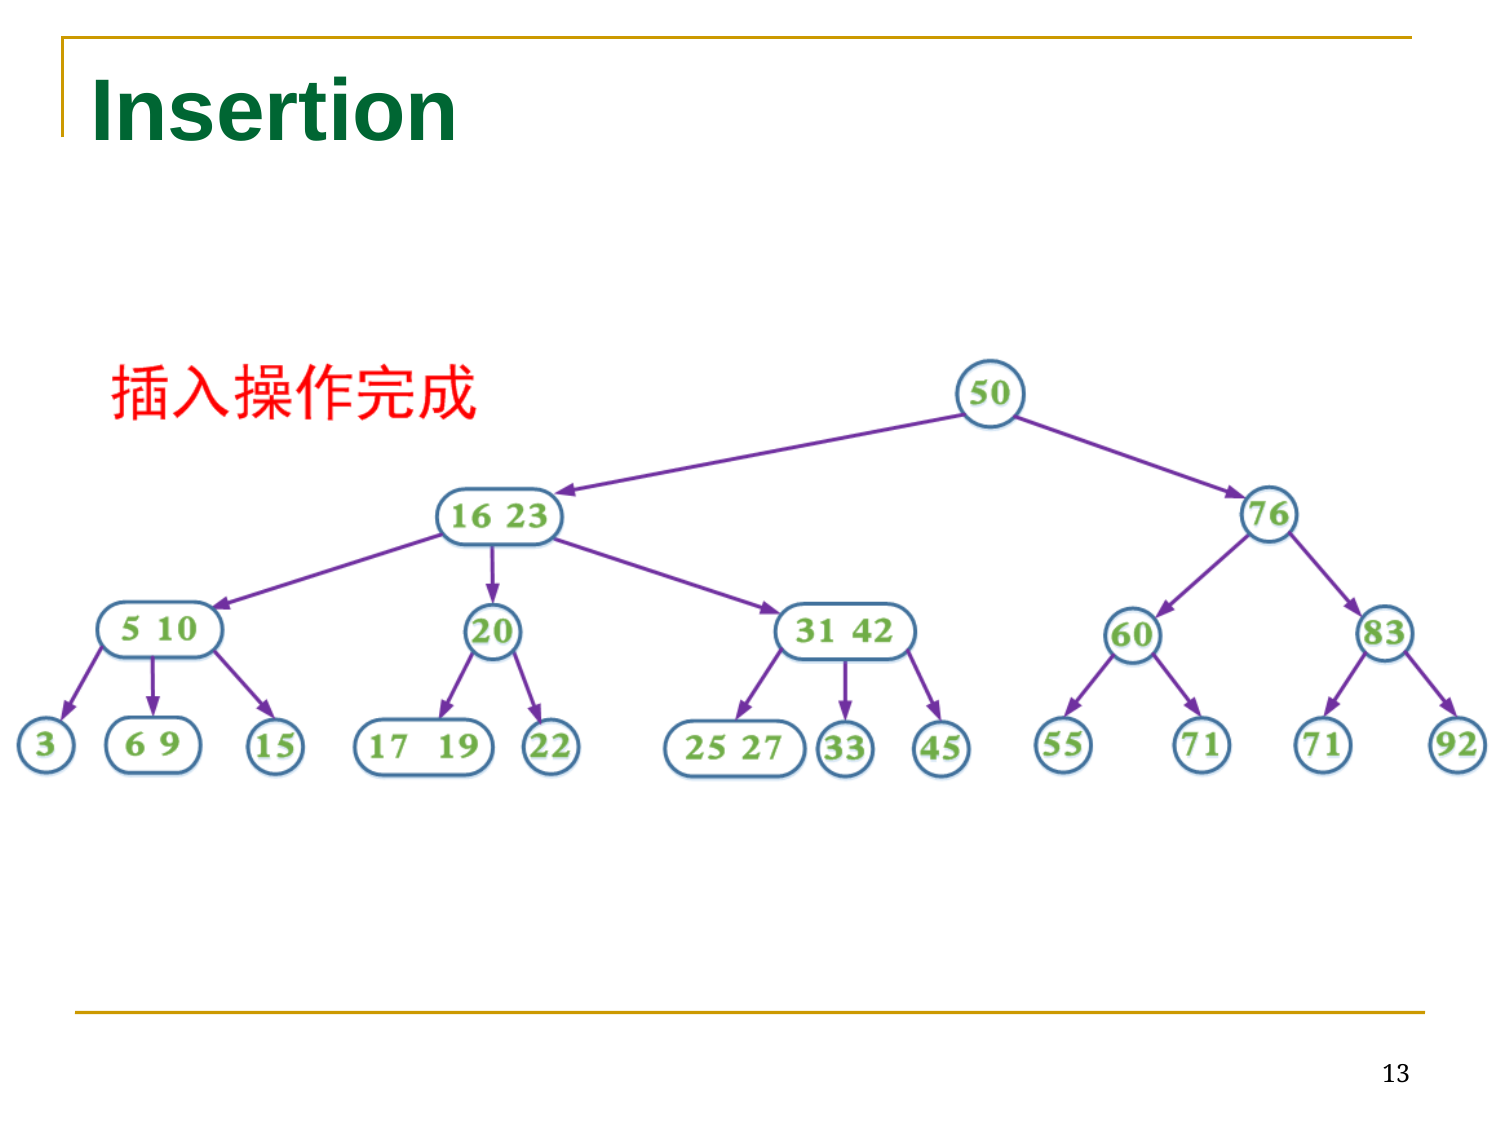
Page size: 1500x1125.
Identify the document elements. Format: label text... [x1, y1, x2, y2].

slide_number 13 [1074, 1023, 1426, 1100]
title Insertion [75, 45, 1425, 233]
picture [0, 332, 1500, 792]
